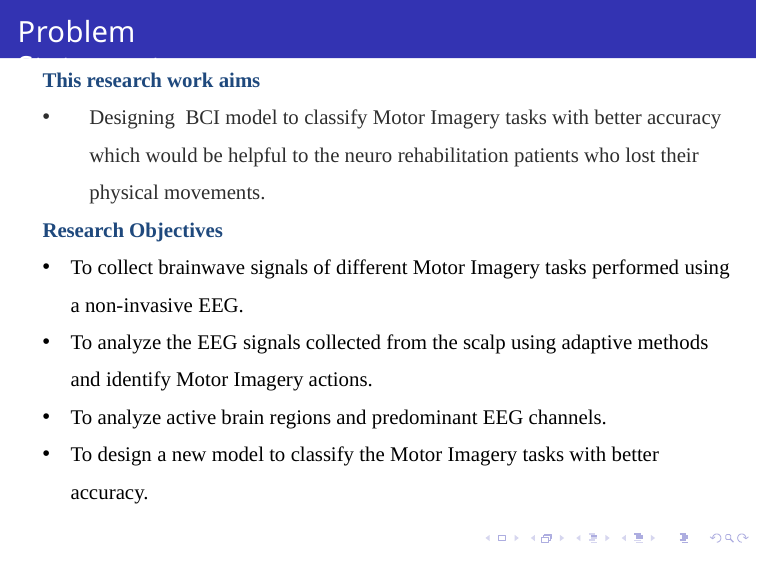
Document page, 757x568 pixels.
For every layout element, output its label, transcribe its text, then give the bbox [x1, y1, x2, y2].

title Problem Statement [15, 10, 269, 108]
text_box [0, 0, 756, 59]
text_box This research work aims Designing BCI model to classify Motor Imagery tasks with better accuracy which would be helpful to the neuro rehabilitation patients who lost their physical movements. Research Objectives To collect brainwave signals of different Motor Imagery tasks performed using a non-invasive EEG. To analyze the EEG signals collected from the scalp using adaptive methods and identify Motor Imagery actions. To analyze active brain regions and predominant EEG channels. To design a new model to classify the Motor Imagery tasks with better accuracy. [27, 46, 757, 511]
